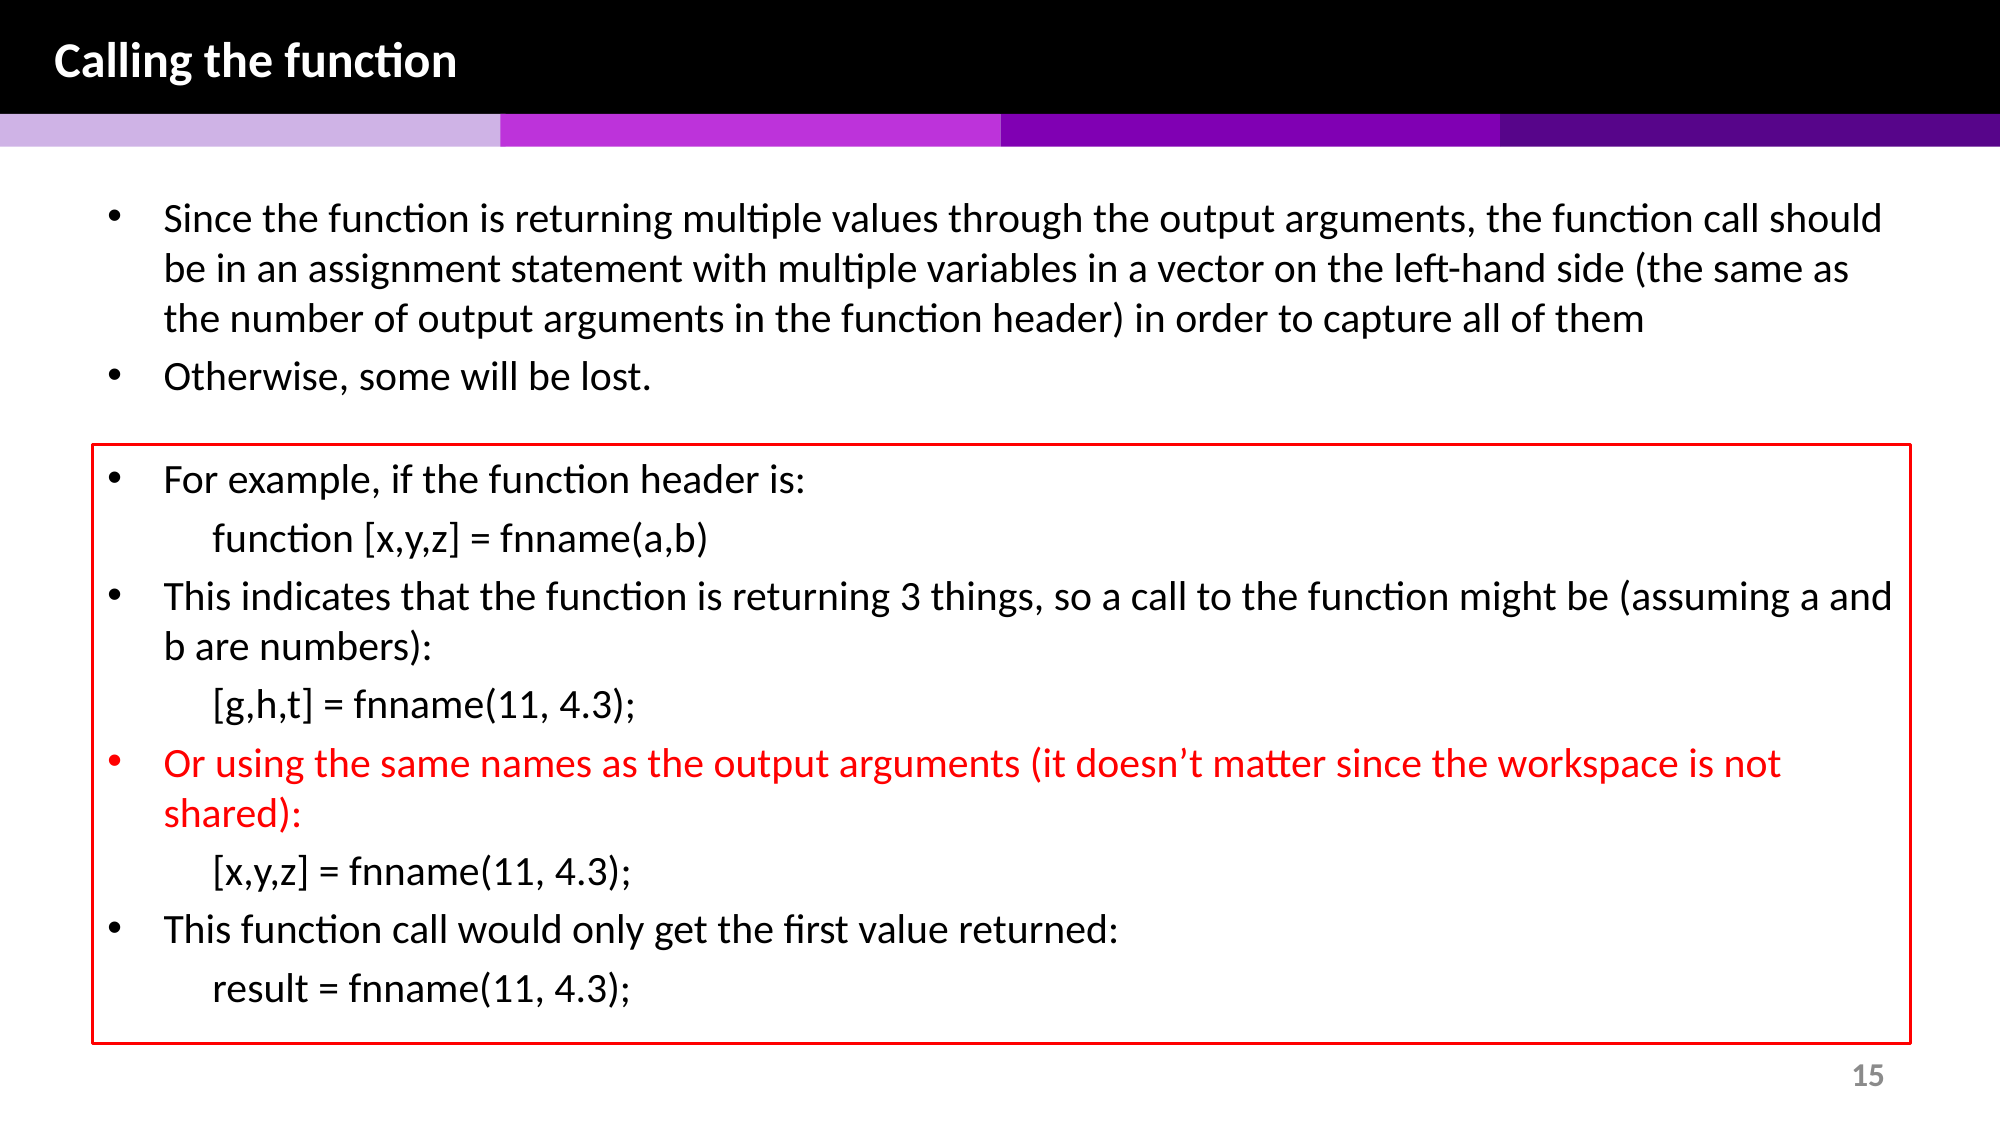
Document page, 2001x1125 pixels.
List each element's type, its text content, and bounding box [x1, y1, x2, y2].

text_box For example, if the function header is: function [x,y,z] = fnname(a,b) This indicates that the function is returning 3 things, so a call to the function might be (assuming a and b are numbers): [g,h,t] = fnname(11, 4.3); Or using the same names as the output arguments (it doesn’t matter since the workspace is not shared): [x,y,z] = fnname(11, 4.3); This function call would only get the first value returned: result = fnname(11, 4.3); [92, 444, 1911, 1044]
list Calling the function [39, 1, 1964, 114]
text_box Since the function is returning multiple values through the output arguments, the function call should be in an assignment statement with multiple variables in a vector on the left-hand side (the same as the number of output arguments in the function header) in order to capture all of them Otherwise, some will be lost. [92, 183, 1911, 444]
